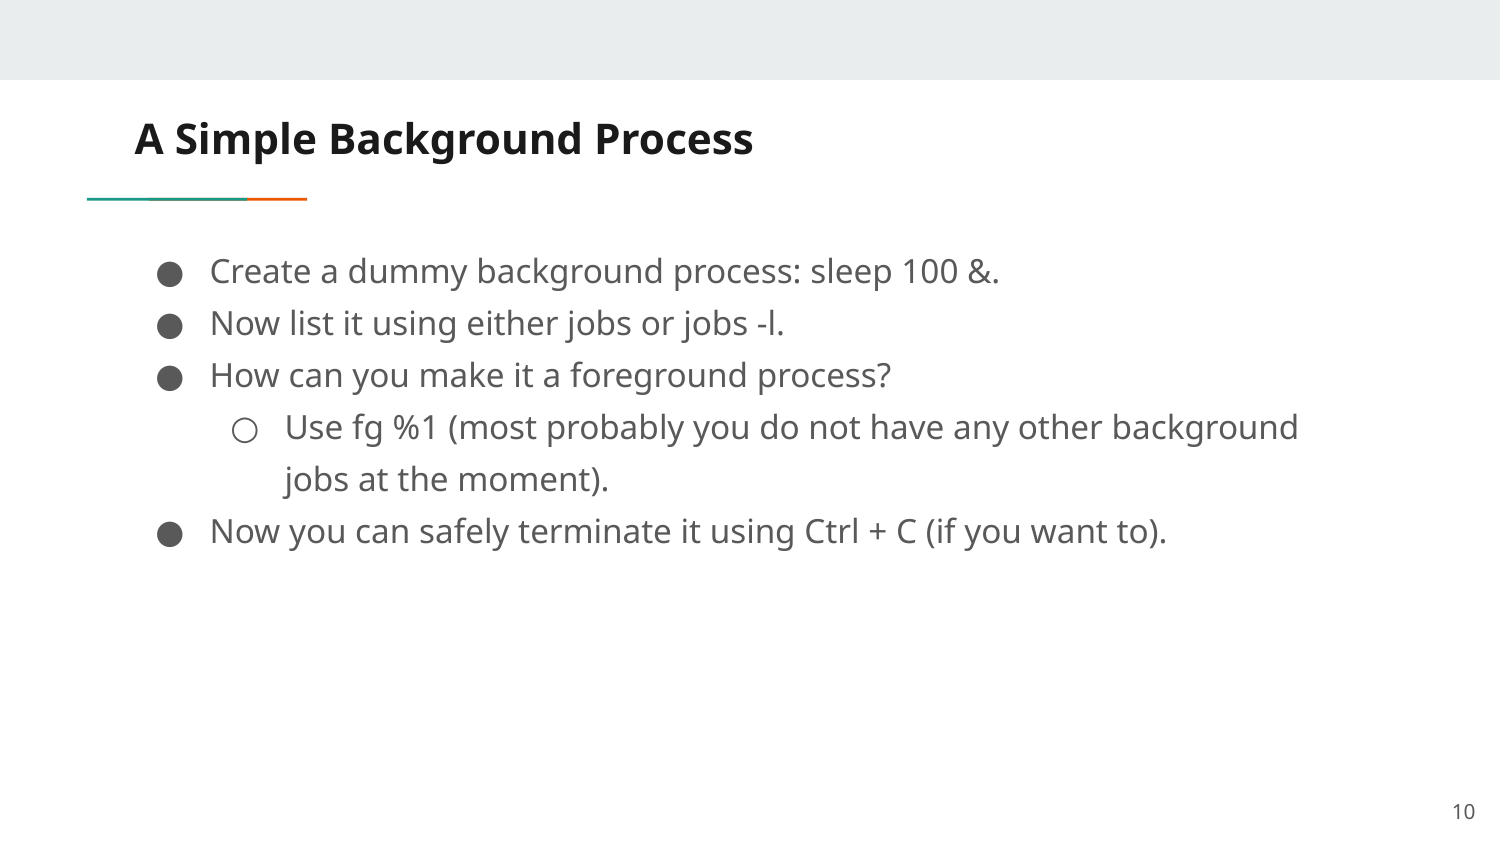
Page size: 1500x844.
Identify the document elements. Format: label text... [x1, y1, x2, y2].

slide_number ‹#› [1400, 779, 1491, 844]
title A Simple Background Process [119, 93, 1381, 182]
list Create a dummy background process: sleep 100 &. Now list it using either jobs or jobs -l. How can you make it a foreground process? Use fg %1 (most probably you do not have any other background jobs at the moment). Now you can safely terminate it using Ctrl + C (if you want to). [119, 226, 1381, 712]
